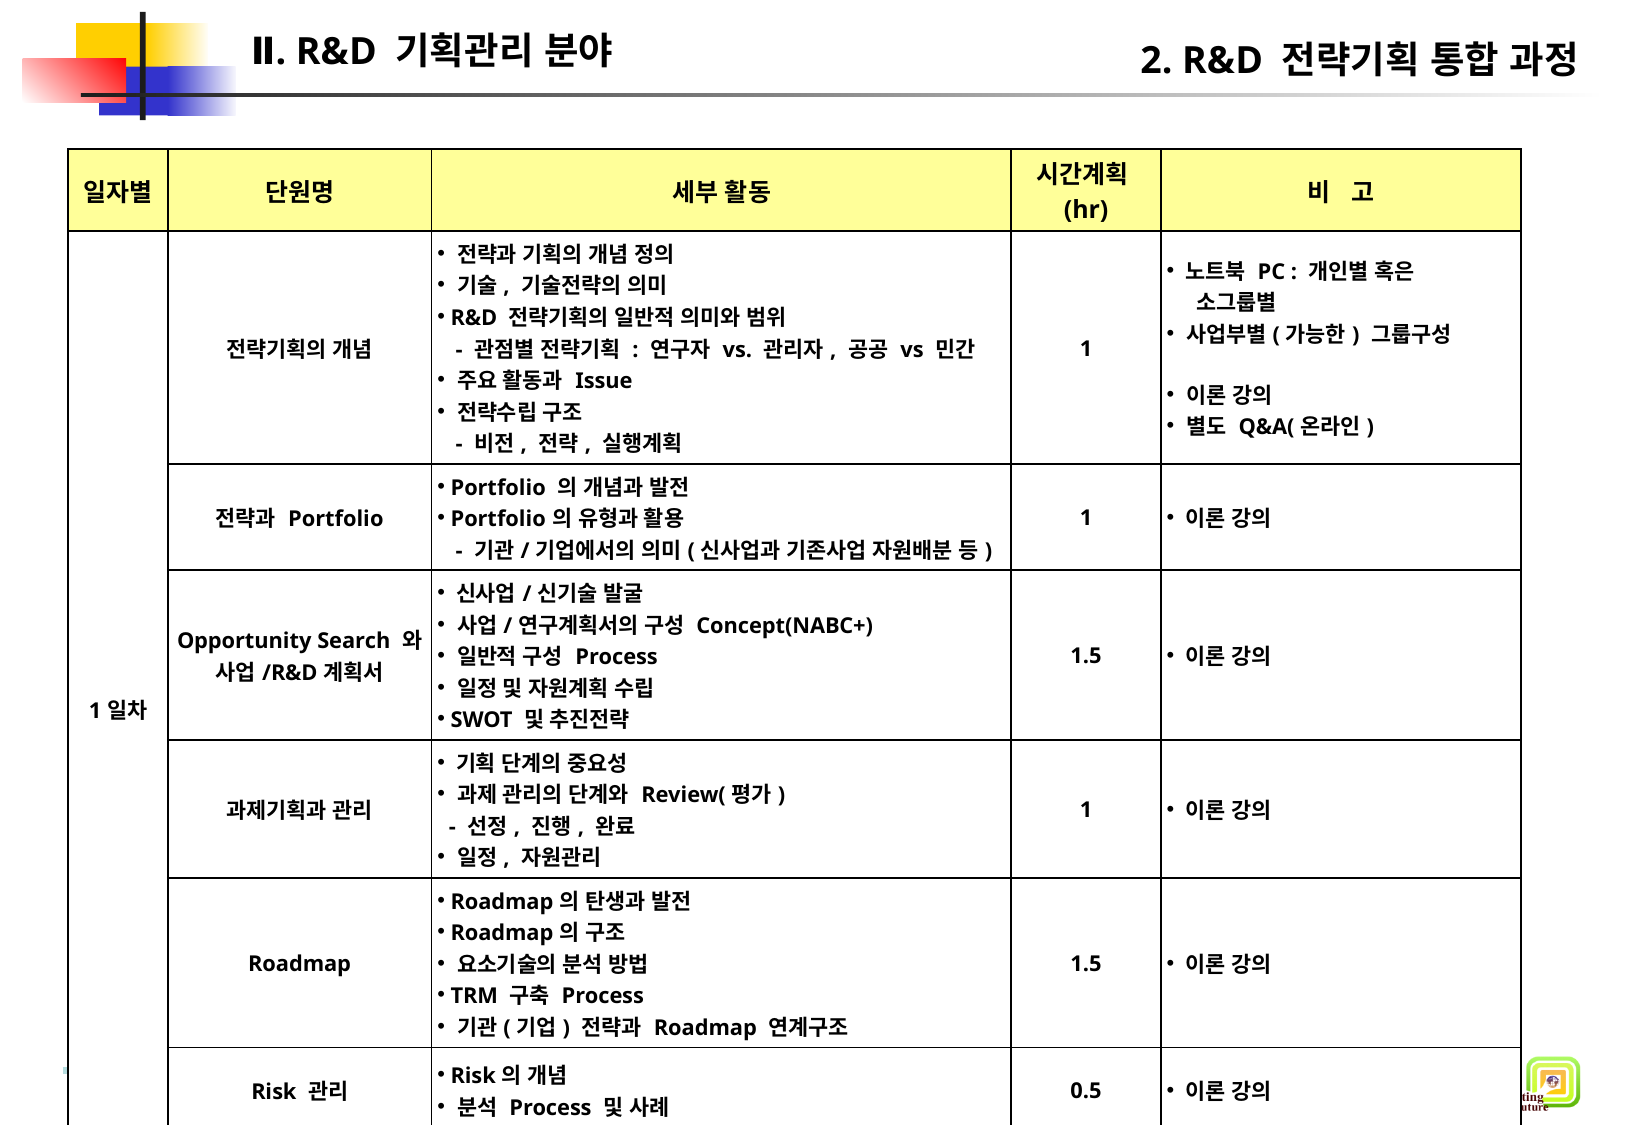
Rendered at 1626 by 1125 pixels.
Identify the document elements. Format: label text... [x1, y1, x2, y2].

table_cell Roadmap [169, 879, 431, 1047]
table_cell Portfolio 의 개념과 발전 Portfolio의 유형과 활용 - 기관/기업에서의 의미(신사업과 기존사업 자원배분 등) [432, 465, 1010, 569]
table_cell 이론 강의 [1162, 465, 1520, 569]
table_cell 1 [1012, 465, 1160, 569]
table_cell 전략과 Portfolio [169, 465, 431, 569]
table_cell Opportunity Search 와 사업/R&D계획서 [169, 571, 431, 739]
table_cell 이론 강의 [1162, 1048, 1520, 1125]
table_cell 이론 강의 [1162, 571, 1520, 739]
table_cell 이론 강의 [1162, 741, 1520, 877]
table_cell 과제기획과 관리 [169, 741, 431, 877]
table_cell Roadmap의 탄생과 발전 Roadmap의 구조 요소기술의 분석 방법 TRM 구축 Process 기관(기업) 전략과 Roadmap 연계구조 [432, 879, 1010, 1047]
table_cell 1 [1012, 232, 1160, 463]
table_header 단원명 [169, 150, 431, 230]
table_cell 1.5 [1012, 879, 1160, 1047]
table_header 시간계획(hr) [1012, 150, 1089, 230]
table_cell 1.5 [1012, 571, 1160, 739]
table_cell 1 [1012, 741, 1160, 877]
table_cell 0.5 [1012, 1048, 1160, 1125]
table_cell 신사업/신기술 발굴 사업/연구계획서의 구성 Concept(NABC+) 일반적 구성 Process 일정 및 자원계획 수립 SWOT 및 추진전략 [432, 571, 1010, 739]
picture [1522, 1055, 1581, 1112]
table_cell Risk의 개념 분석 Process 및 사례 [432, 1048, 1010, 1125]
table_cell 노트북 PC : 개인별 혹은 소그룹별 사업부별(가능한) 그룹구성 이론 강의 별도 Q&A(온라인) [1162, 232, 1520, 463]
table_cell 전략기획의 개념 [169, 232, 431, 463]
table_header 일자별 [69, 150, 167, 230]
table_cell 1일차 [69, 232, 167, 1125]
table_header 세부 활동 [432, 150, 1010, 230]
table_cell 기획 단계의 중요성 과제 관리의 단계와 Review(평가) - 선정, 진행, 완료 일정, 자원관리 [432, 741, 1010, 877]
table_cell 전략과 기획의 개념 정의 기술, 기술전략의 의미 R&D 전략기획의 일반적 의미와 범위 - 관점별 전략기획 : 연구자 vs. 관리자, 공공 vs 민간 주요 활동과 Issue 전략수립 구조 - 비전, 전략, 실행계획 [432, 232, 1010, 463]
table_cell Risk 관리 [169, 1048, 431, 1125]
text_box Ⅱ. R&D 기획관리 분야 [236, 19, 628, 80]
title 2. R&D 전략기획 통합 과정 [1089, 29, 1594, 232]
table_cell 이론 강의 [1162, 879, 1520, 1047]
